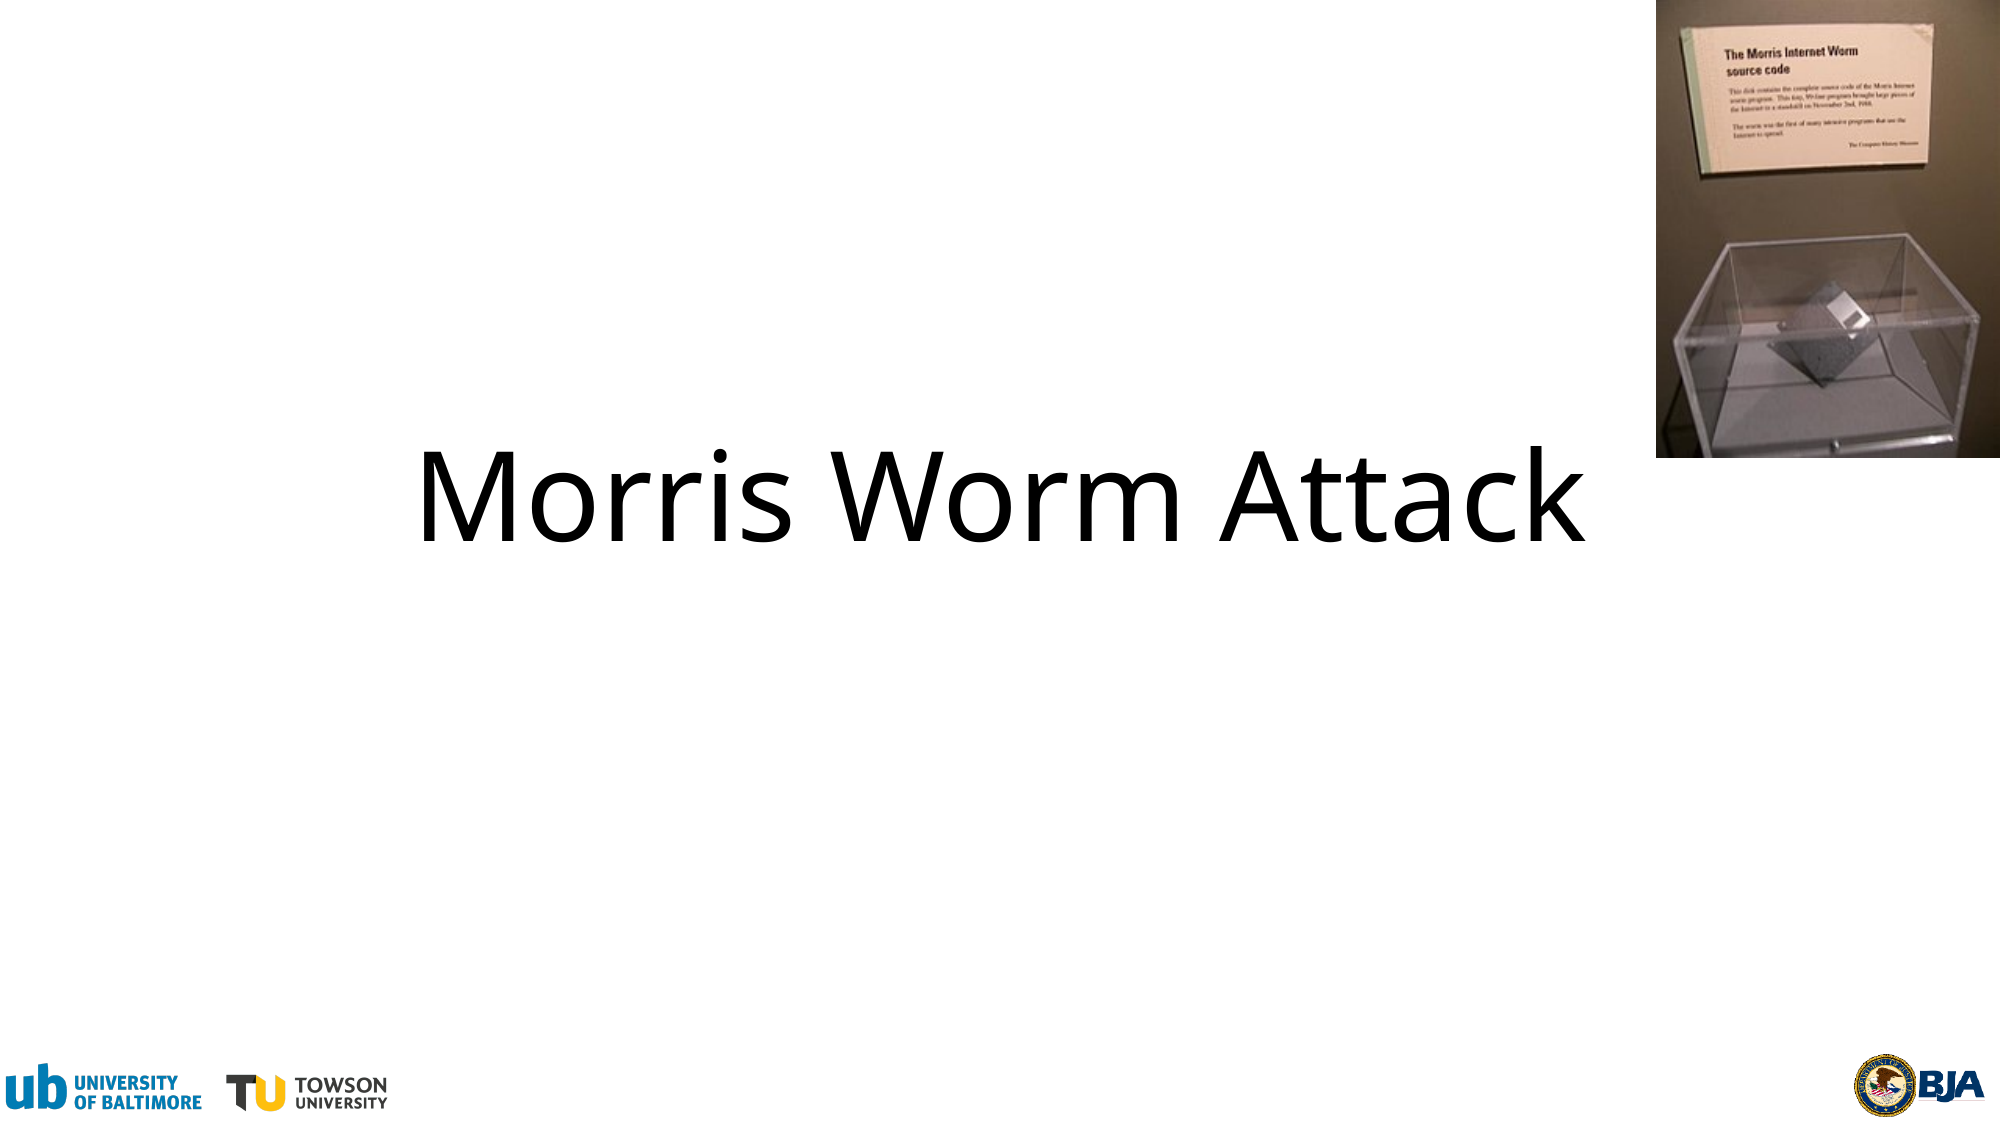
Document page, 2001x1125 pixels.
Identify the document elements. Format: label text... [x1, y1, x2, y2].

picture [1656, 0, 2000, 458]
picture [0, 1031, 407, 1125]
title Morris Worm Attack [249, 184, 1750, 576]
picture [1854, 1054, 1986, 1117]
